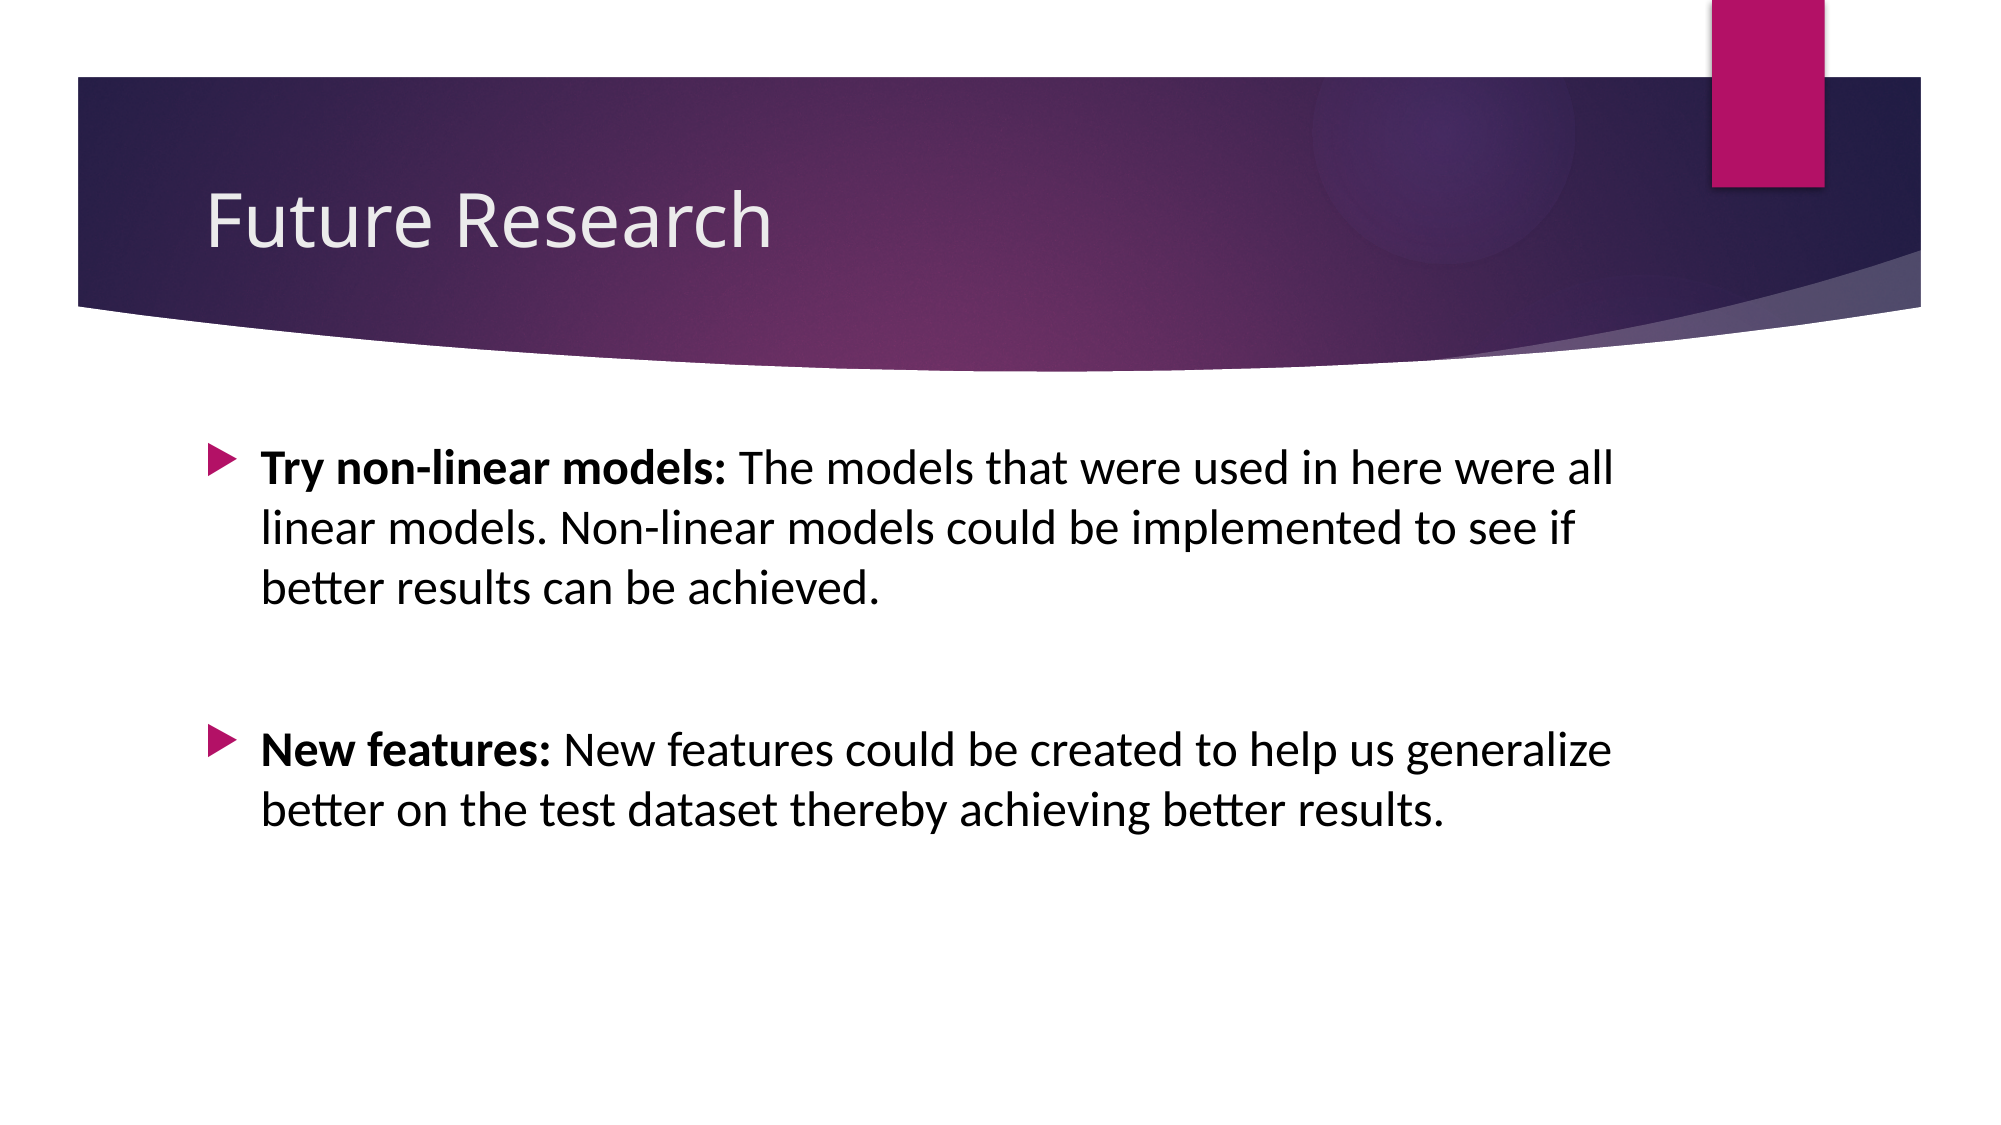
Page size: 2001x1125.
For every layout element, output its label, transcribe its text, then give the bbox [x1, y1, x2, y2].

title Future Research [189, 159, 1627, 276]
list Try non-linear models: The models that were used in here were all linear models. Non-linear models could be implemented to see if better results can be achieved. New features: New features could be created to help us generalize better on the test dataset thereby achieving better results. [189, 427, 1638, 988]
